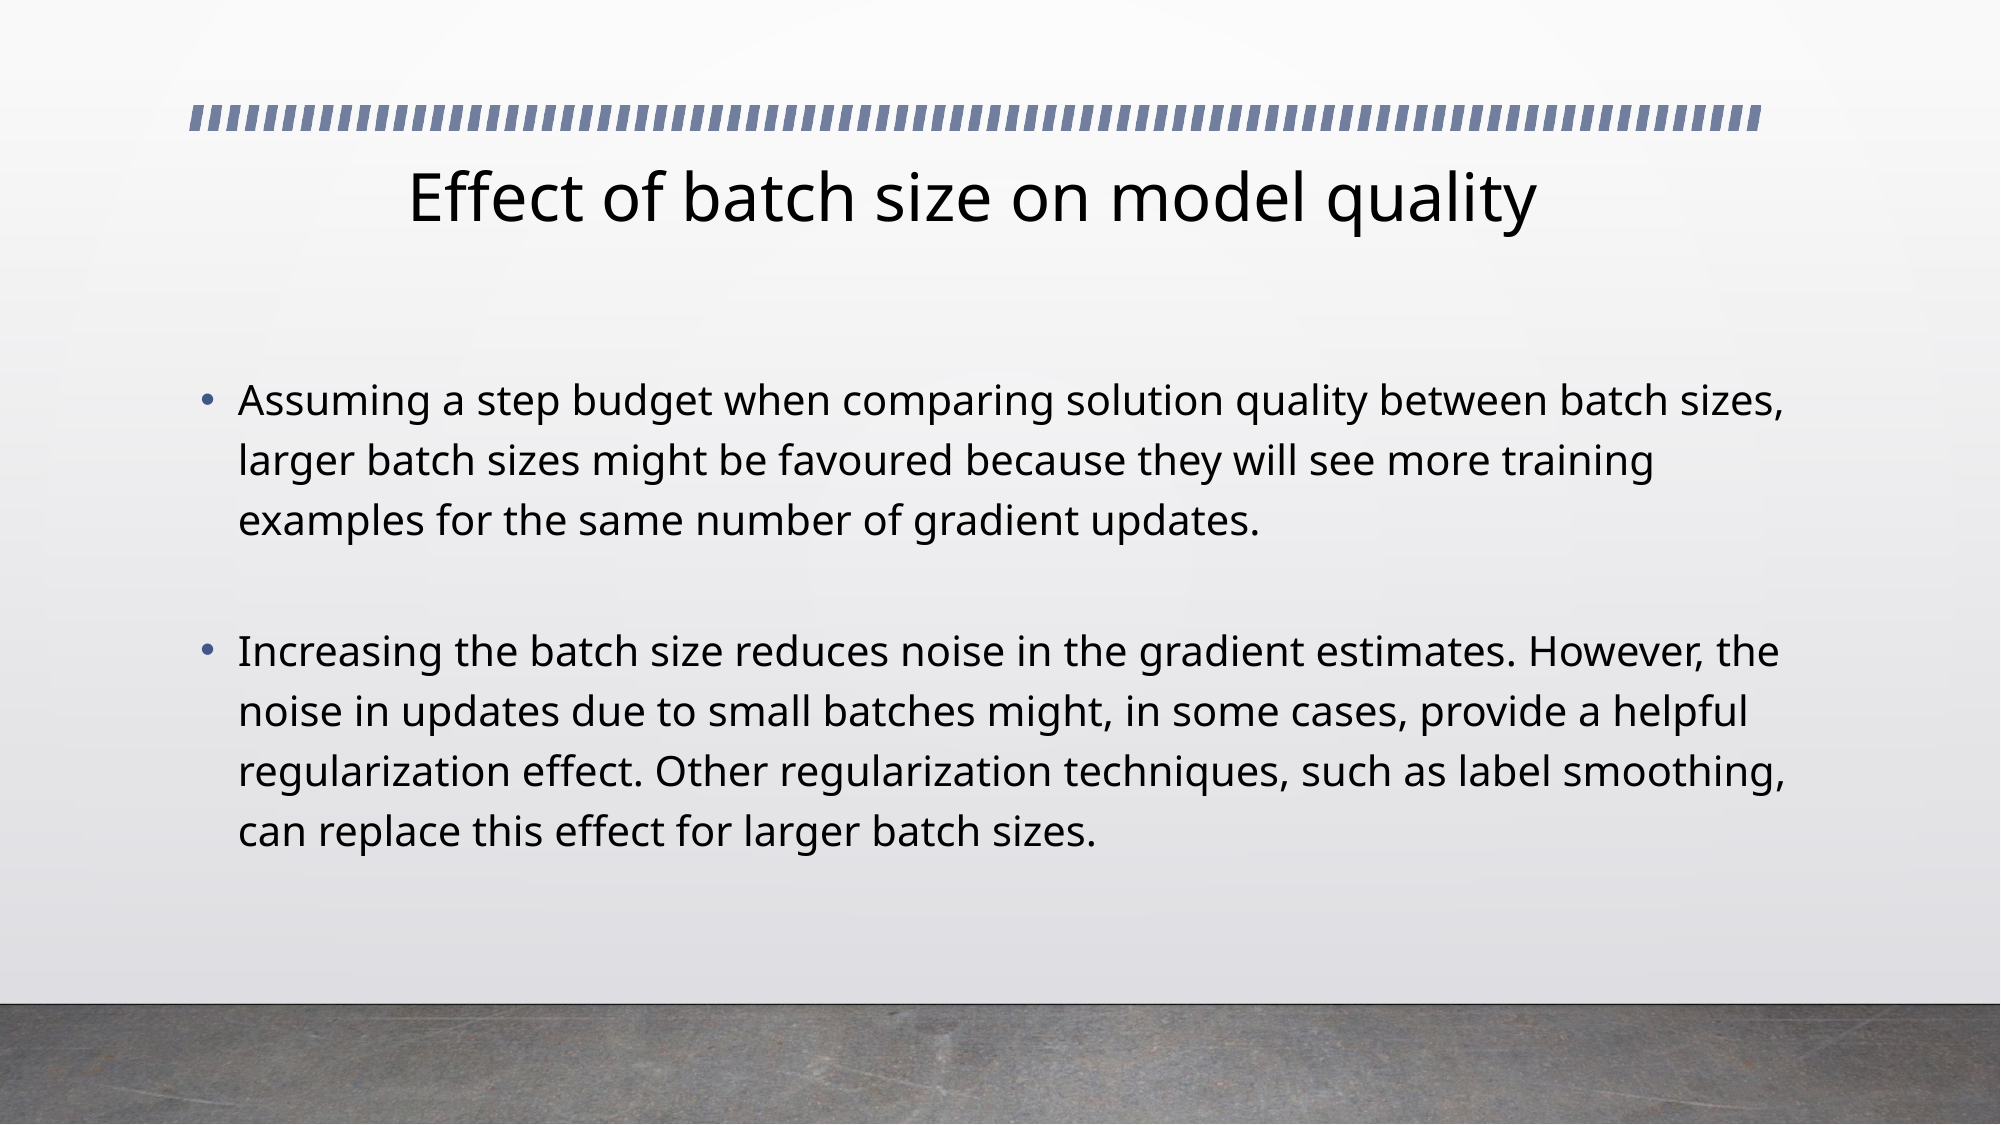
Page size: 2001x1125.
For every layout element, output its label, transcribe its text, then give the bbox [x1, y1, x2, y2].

list Assuming a step budget when comparing solution quality between batch sizes, larger batch sizes might be favoured because they will see more training examples for the same number of gradient updates. Increasing the batch size reduces noise in the gradient estimates. However, the noise in updates due to small batches might, in some cases, provide a helpful regularization effect. Other regularization techniques, such as label smoothing, can replace this effect for larger batch sizes. [185, 356, 1825, 897]
picture [0, 1004, 2000, 1124]
title Effect of batch size on model quality [185, 156, 1761, 329]
